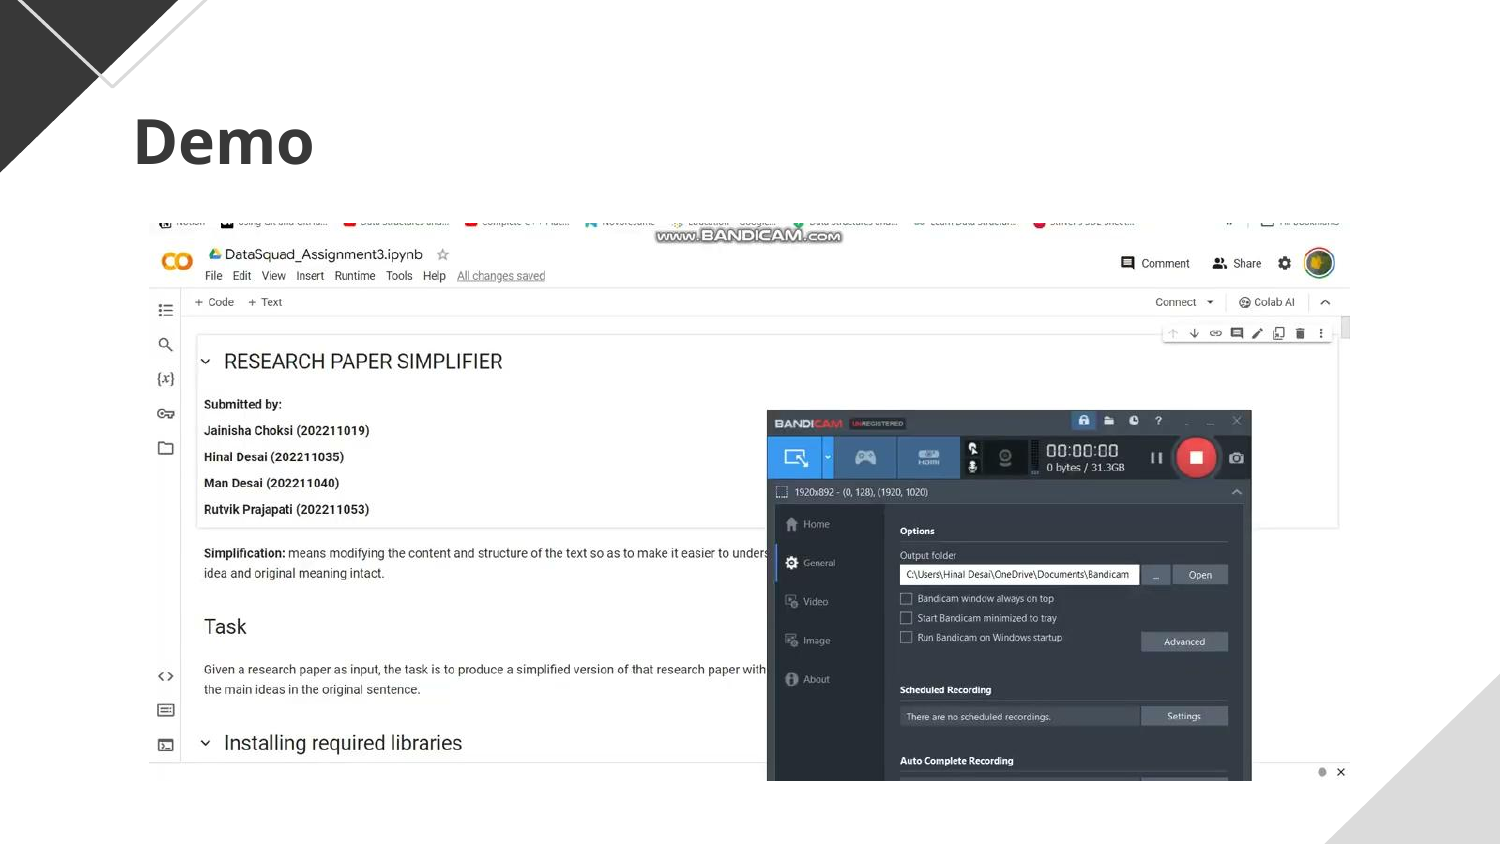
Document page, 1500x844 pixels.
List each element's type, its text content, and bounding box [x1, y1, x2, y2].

picture [149, 223, 1350, 782]
title Demo [116, 87, 1382, 174]
